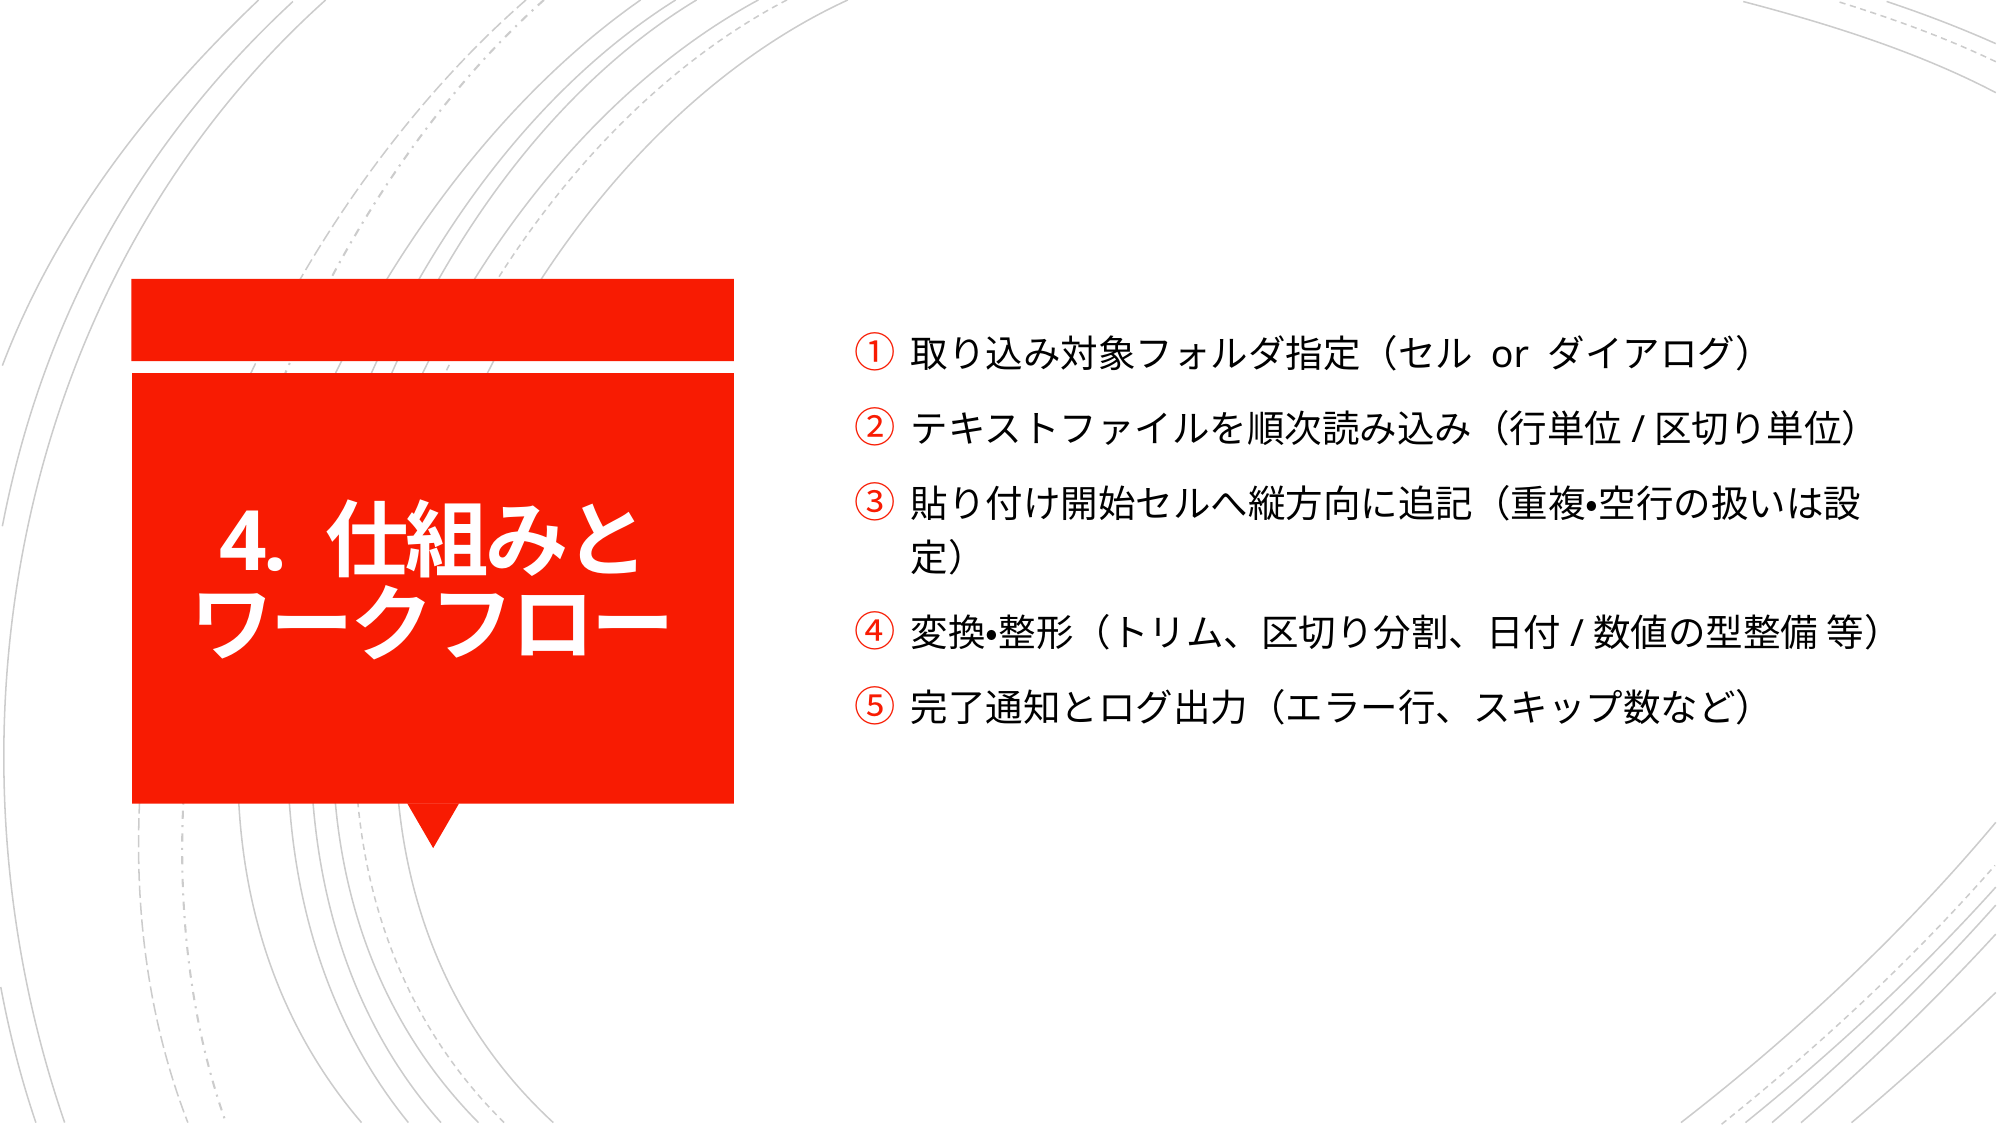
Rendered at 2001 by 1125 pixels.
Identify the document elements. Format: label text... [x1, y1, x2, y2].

title 4. 仕組みとワークフロー [145, 385, 720, 789]
list 取り込み対象フォルダ指定（セル or ダイアログ） テキストファイルを順次読み込み（行単位/区切り単位） 貼り付け開始セルへ縦方向に追記（重複・空行の扱いは設定） 変換・整形（トリム、区切り分割、日付/数値の型整備 等） 完了通知とログ出力（エラー行、スキップ数など） [839, 131, 1929, 993]
